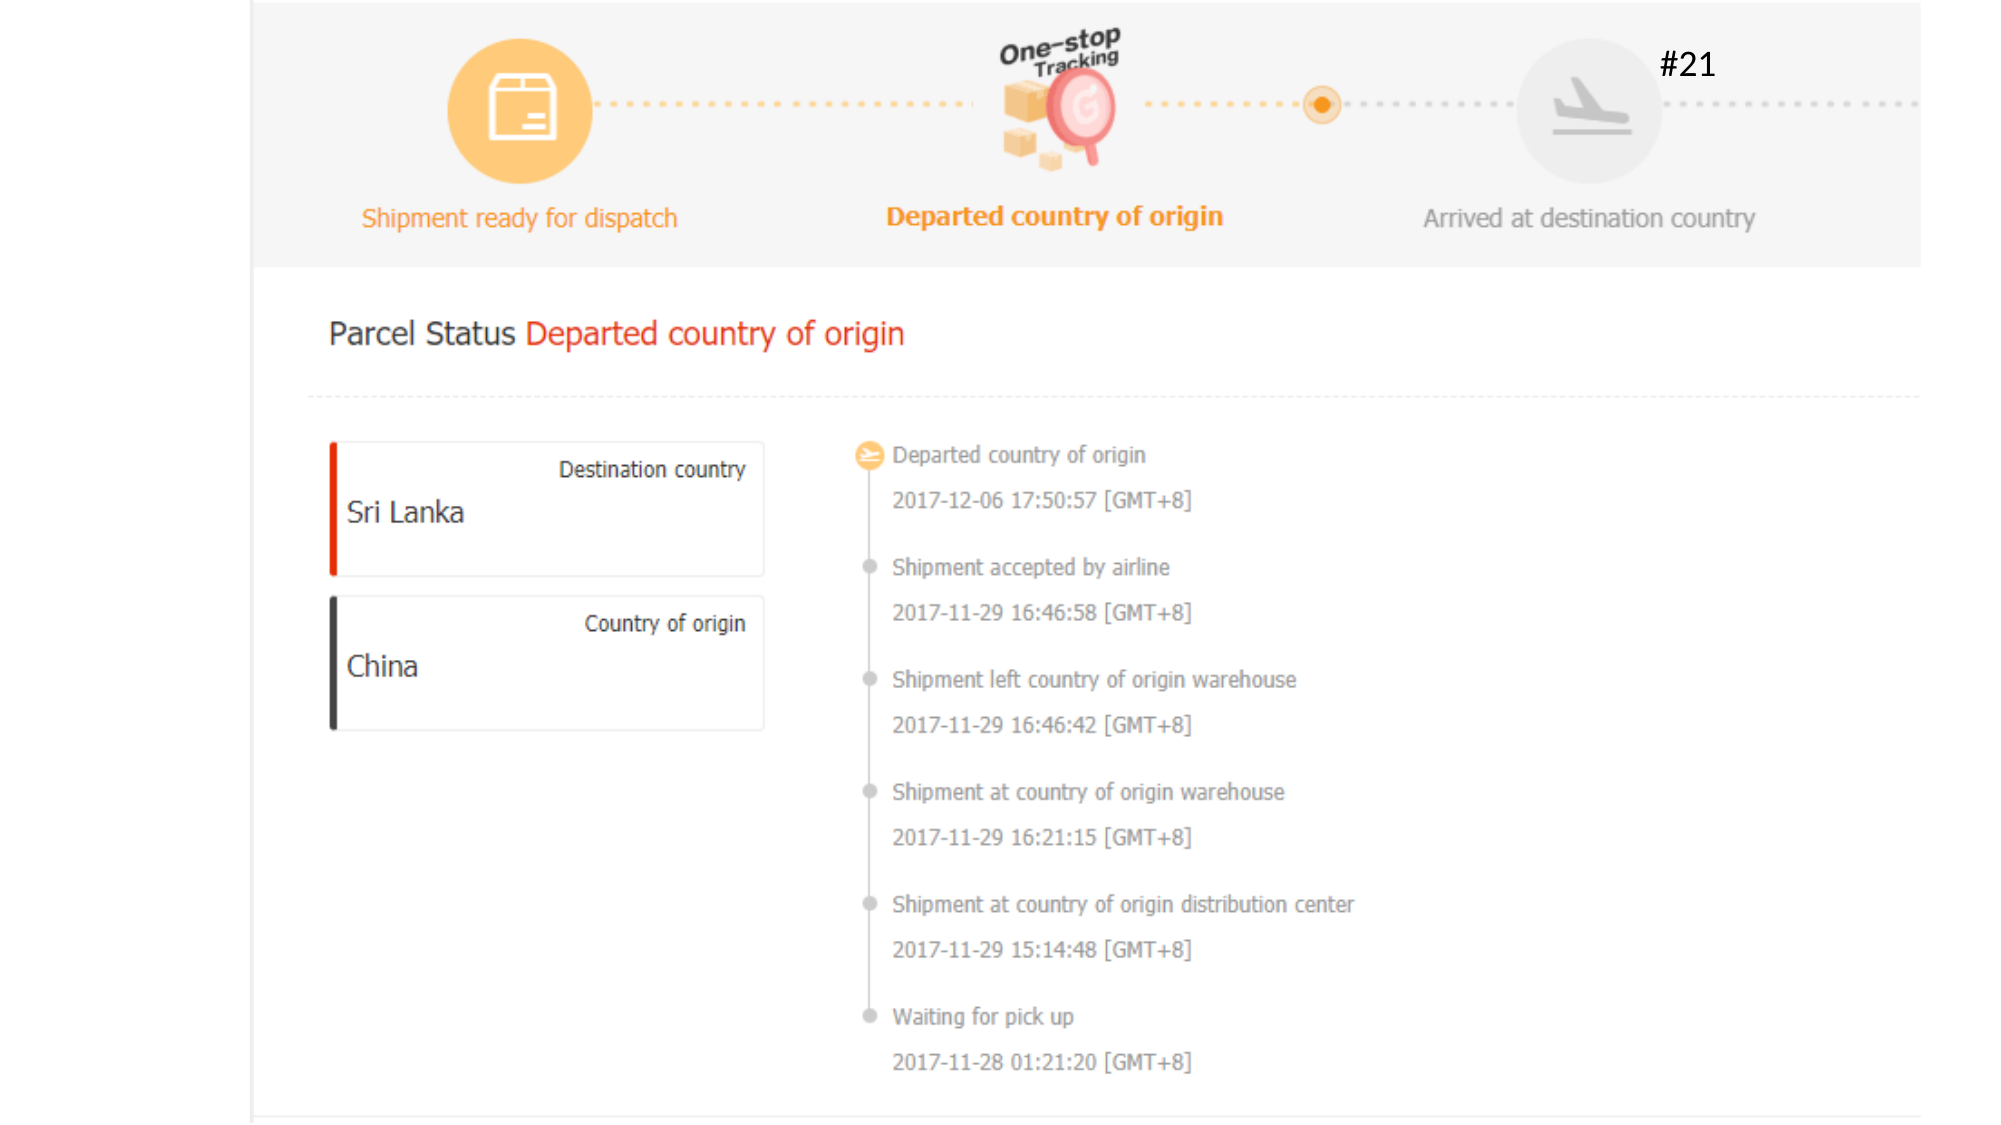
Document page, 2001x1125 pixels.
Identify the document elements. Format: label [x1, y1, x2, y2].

picture [249, 0, 1921, 1125]
